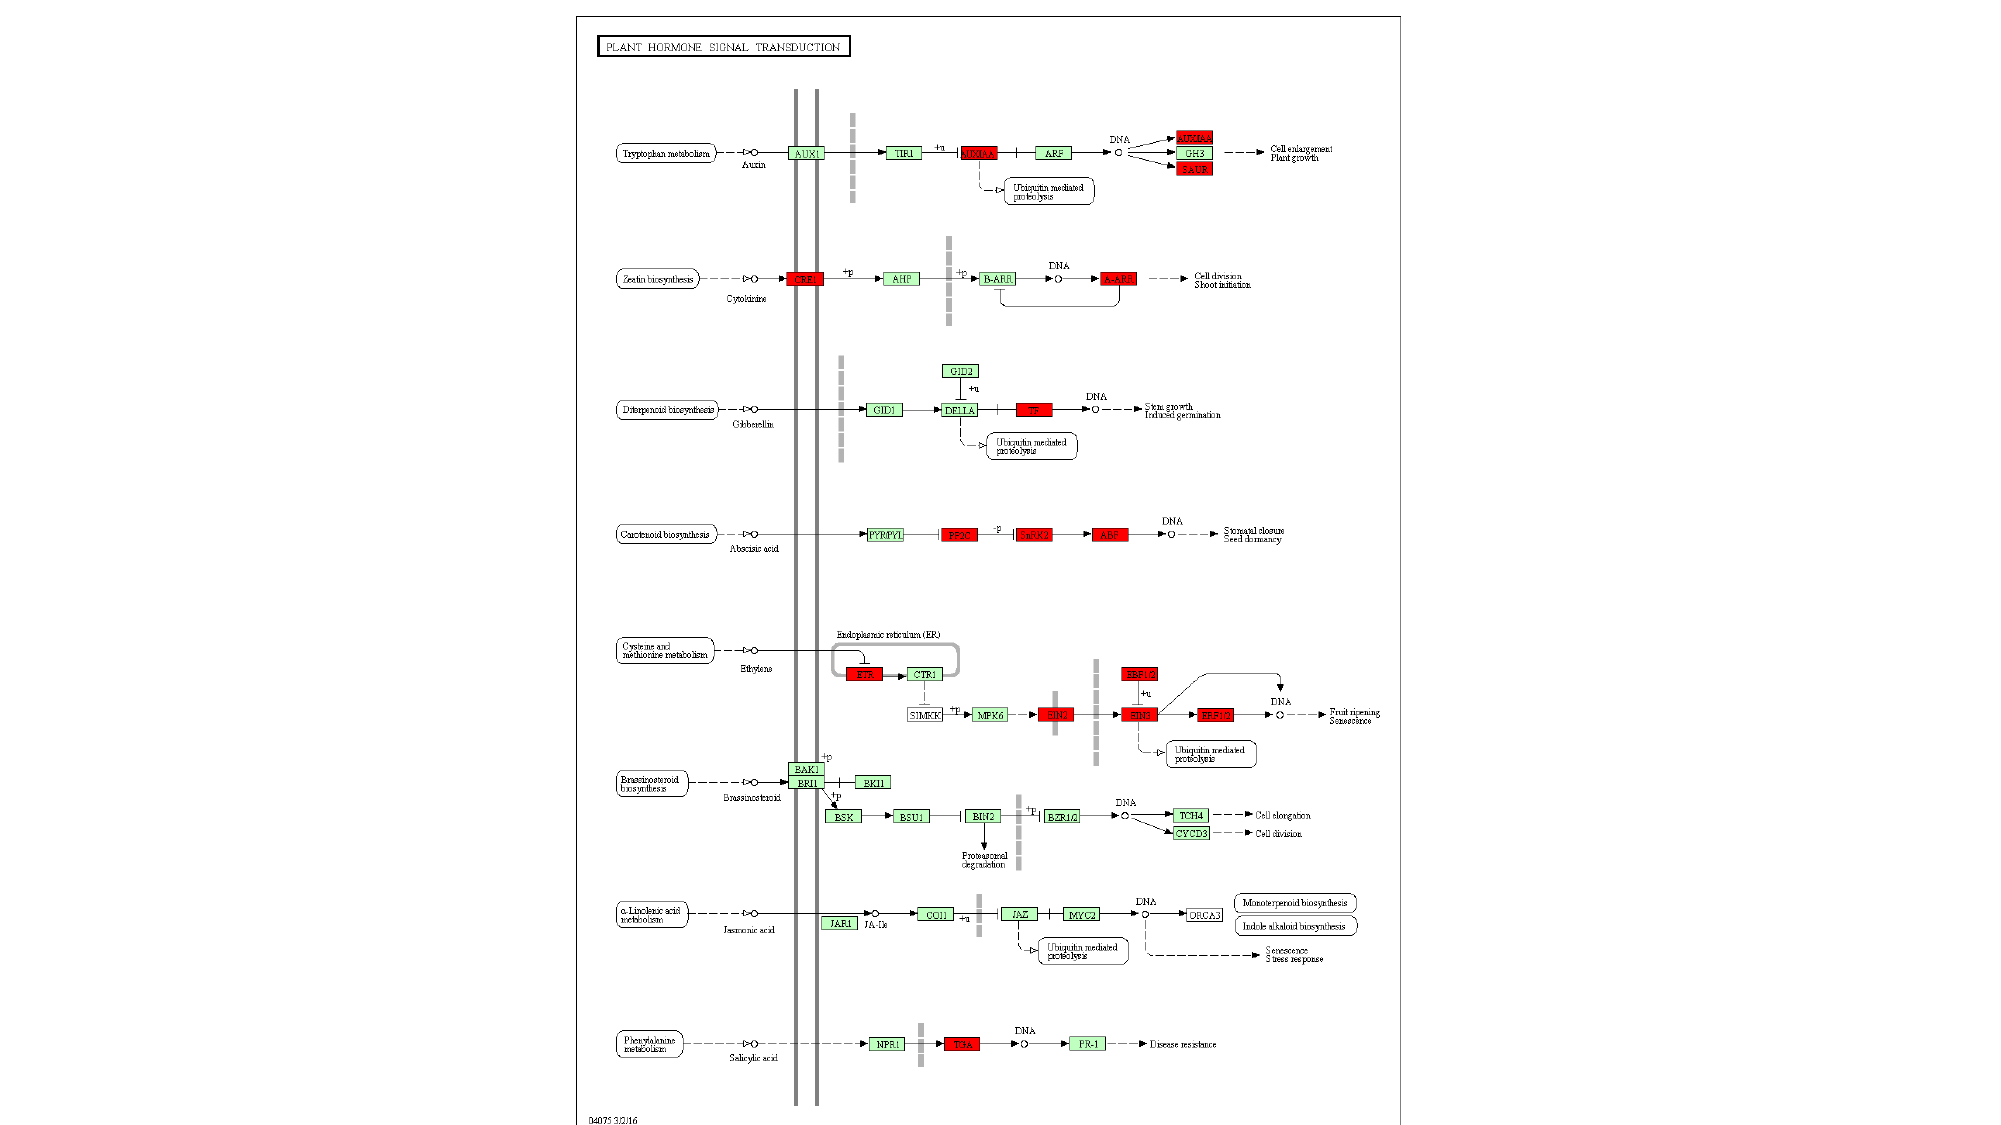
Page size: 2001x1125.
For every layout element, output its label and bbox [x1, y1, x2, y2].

list [576, 16, 1401, 1125]
